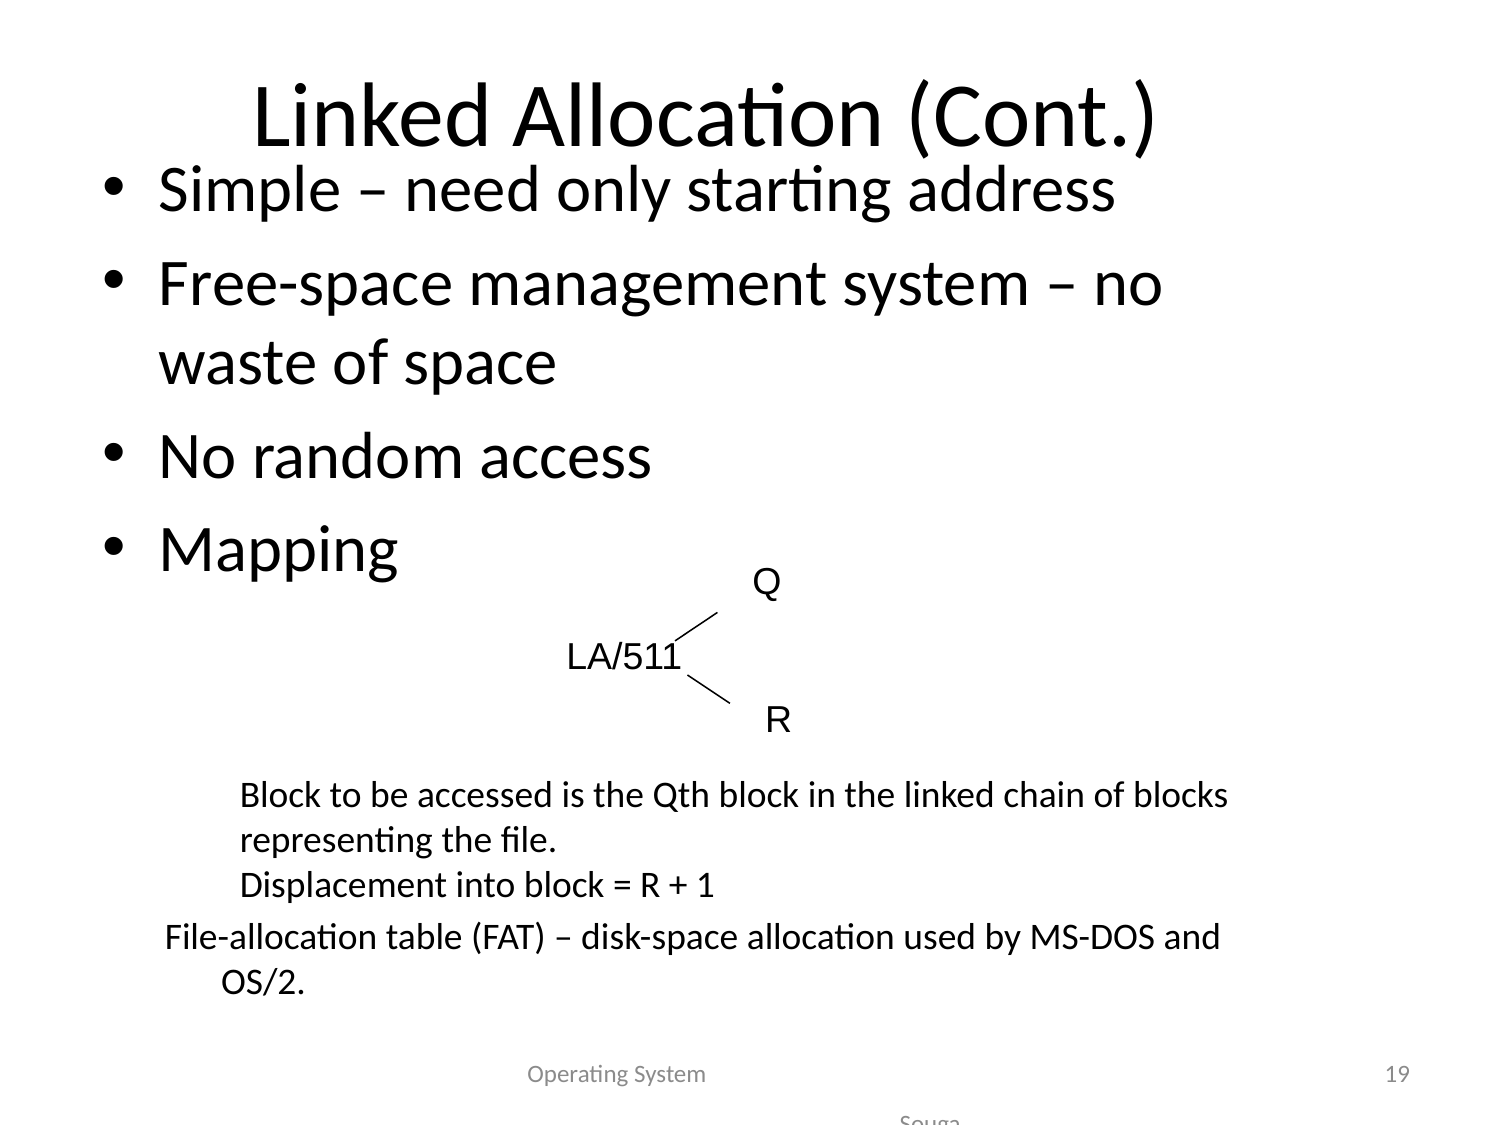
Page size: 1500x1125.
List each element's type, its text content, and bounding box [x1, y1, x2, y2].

slide_number 19 [1074, 1042, 1425, 1103]
text_box LA/511 [551, 625, 698, 685]
title Linked Allocation (Cont.) [75, 45, 1338, 175]
list Simple – need only starting address Free-space management system – no waste of space No random access Mapping [87, 137, 1338, 613]
text_box Q [737, 550, 797, 610]
footer Operating System Sougandhika Narayan, Asst Prof, Dept of CSE, KSIT [512, 1042, 988, 1103]
text_box R [750, 687, 807, 748]
text_box Block to be accessed is the Qth block in the linked chain of blocks representing the file. Displacement into block = R + 1 File-allocation table (FAT) – disk-space allocation used by MS-DOS and OS/2. [149, 762, 1303, 1031]
